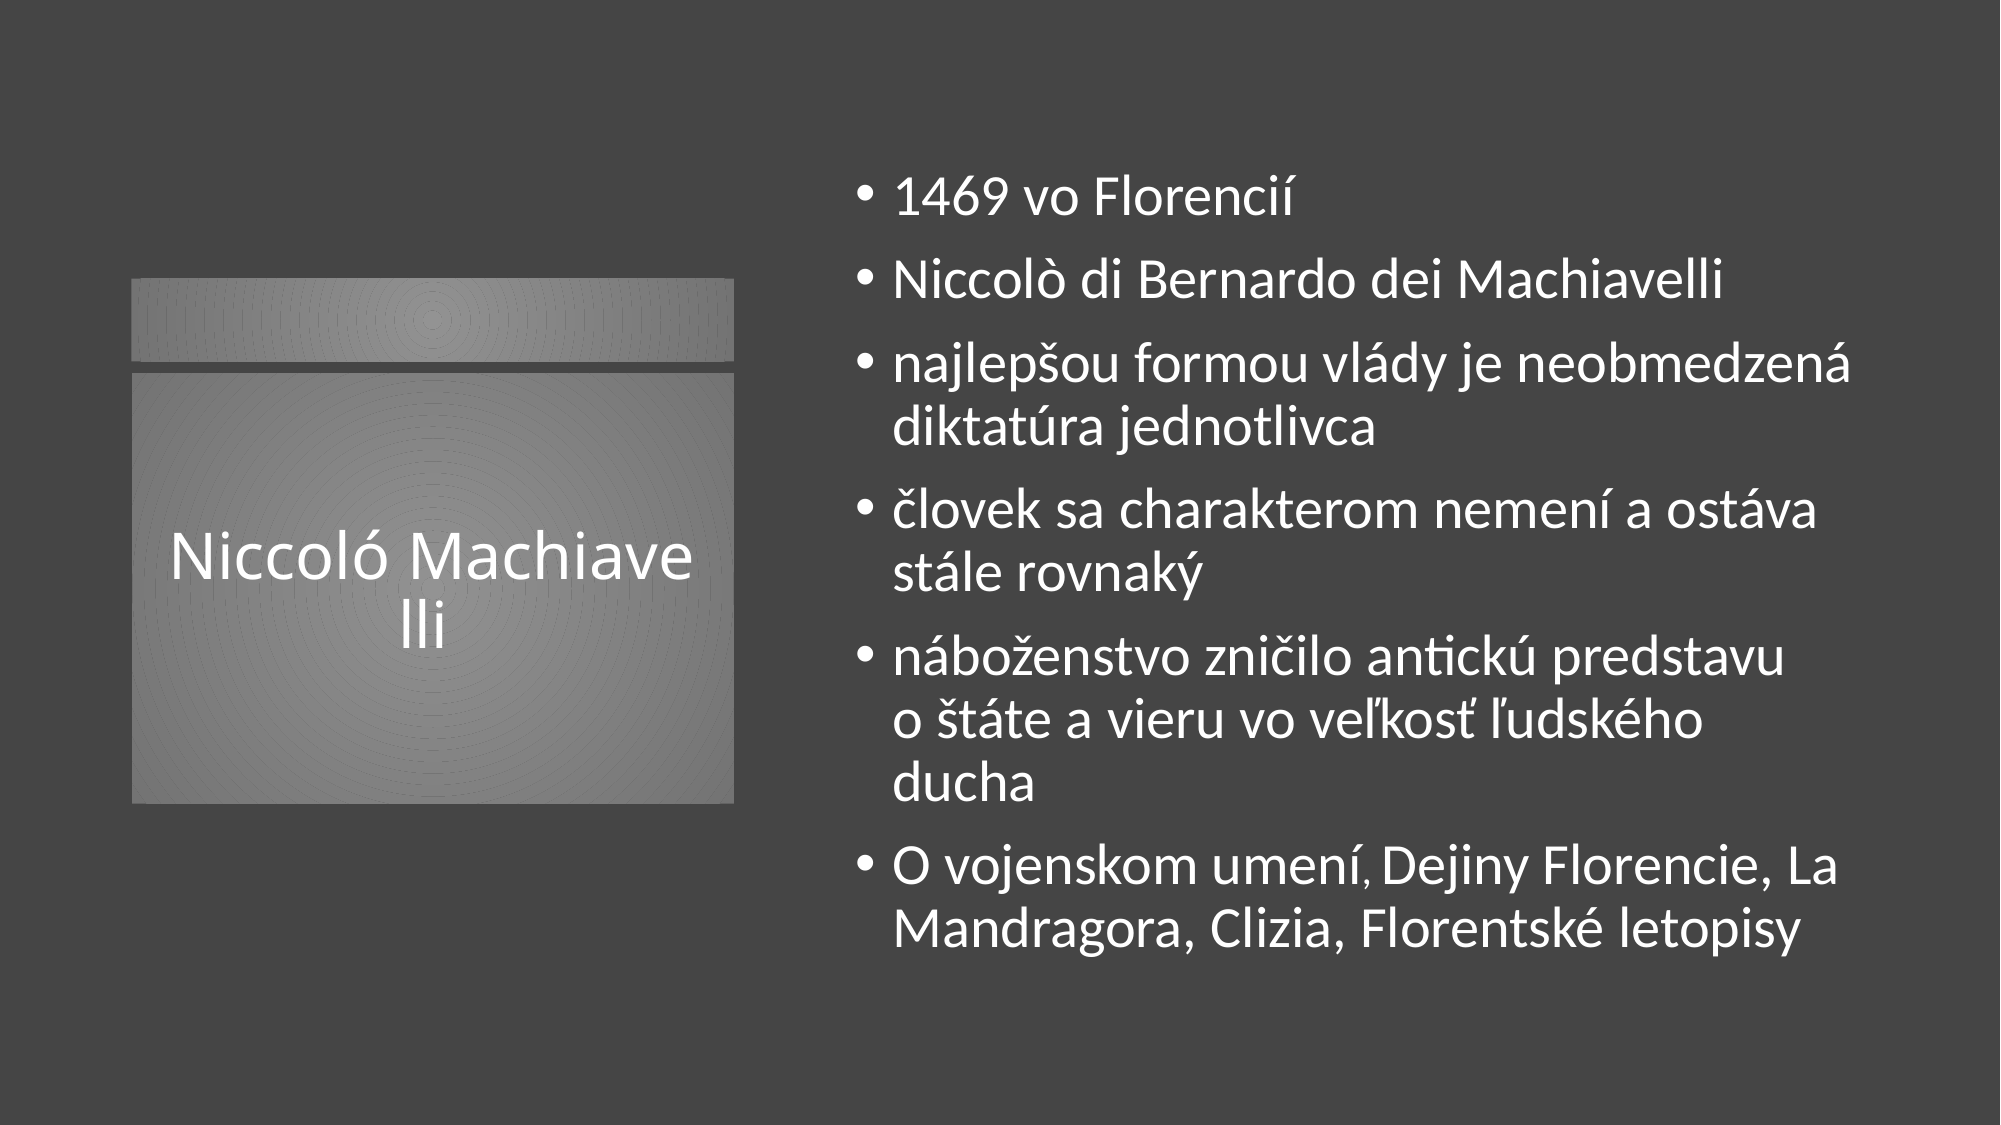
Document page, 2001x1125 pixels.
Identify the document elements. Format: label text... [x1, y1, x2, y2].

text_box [131, 278, 735, 804]
list 1469 vo Florencií Niccolò di Bernardo dei Machiavelli najlepšou formou vlády je neobmedzená diktatúra jednotlivca človek sa charakterom nemení a ostáva stále rovnaký náboženstvo zničilo antickú predstavu o štáte a vieru vo veľkosť ľudského ducha O vojenskom umení, Dejiny Florencie, La Mandragora, Clizia, Florentské letopisy [840, 131, 1871, 993]
